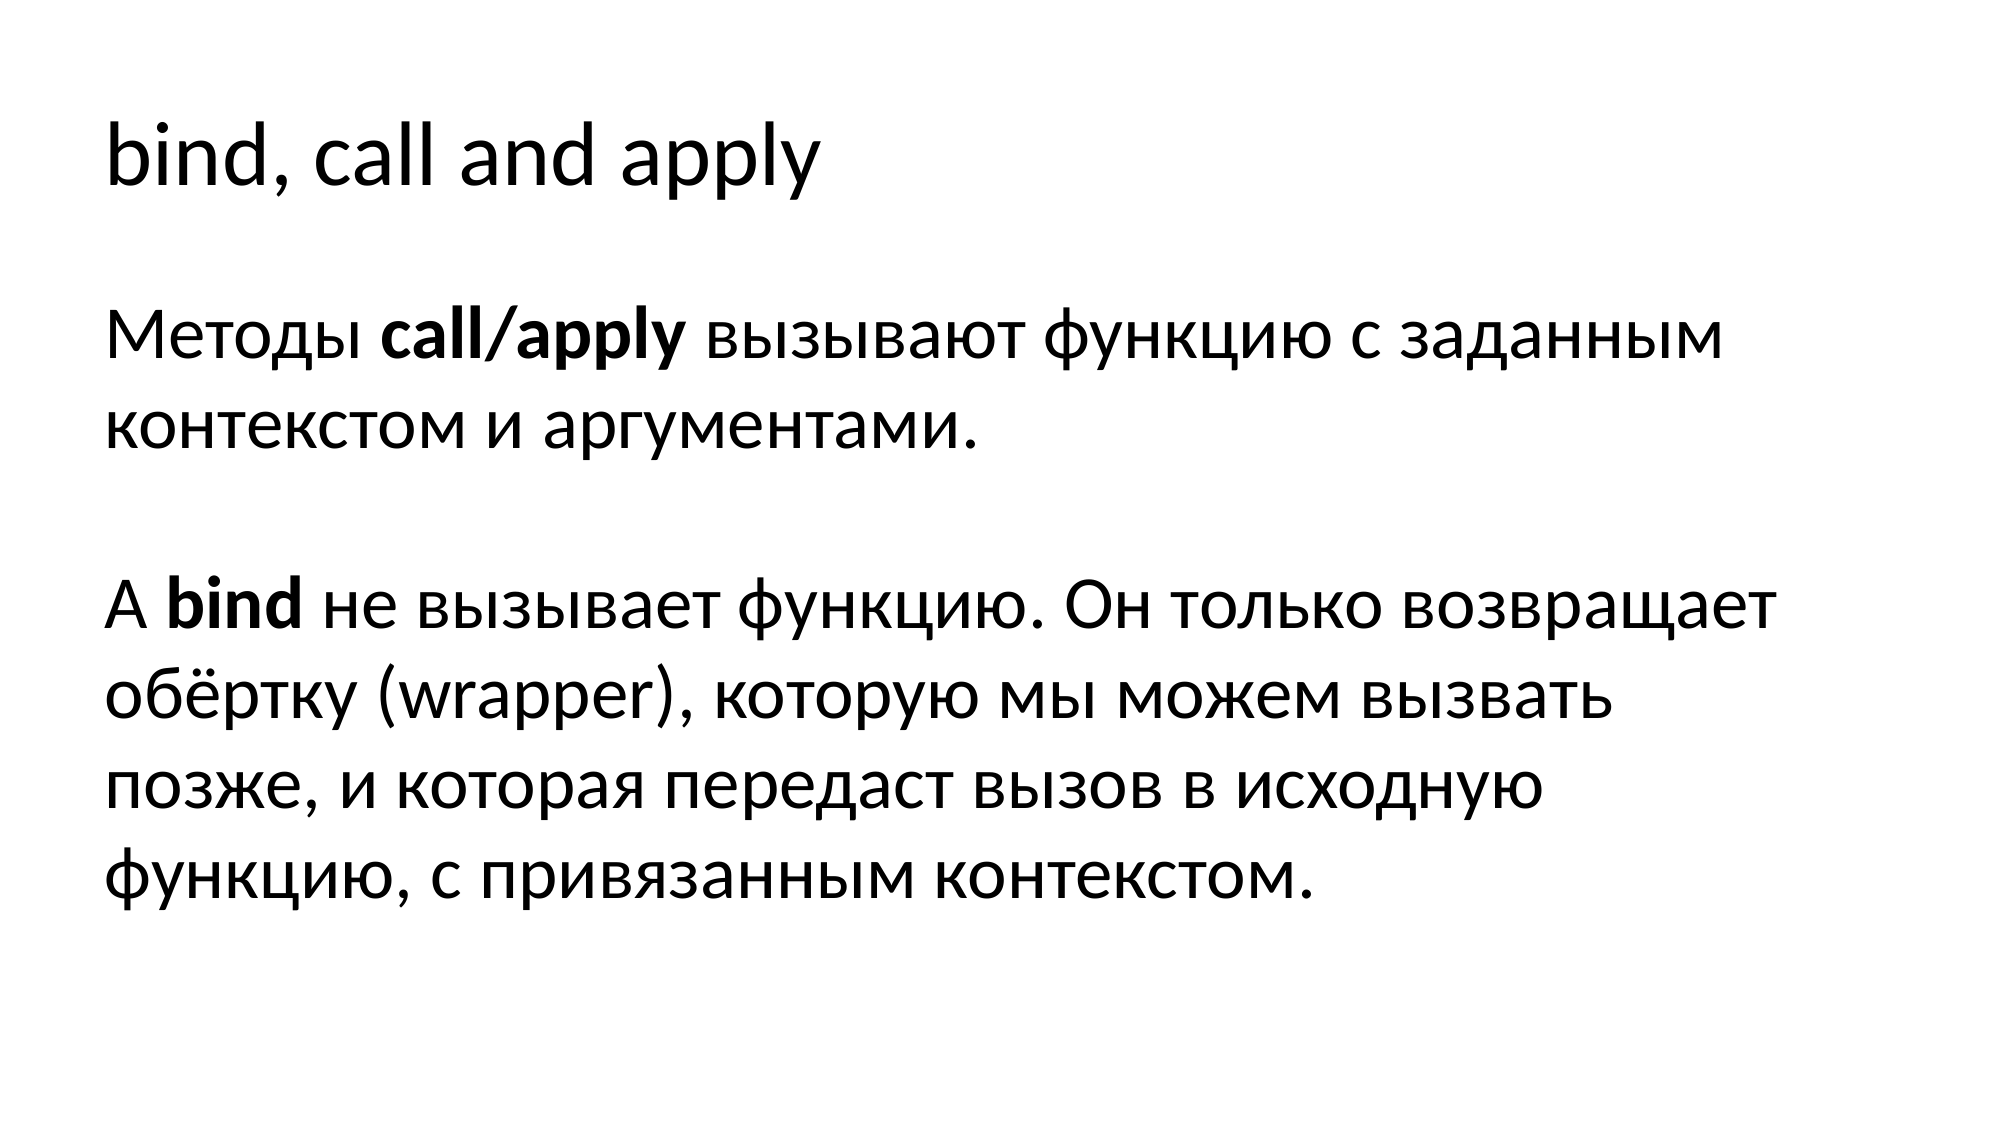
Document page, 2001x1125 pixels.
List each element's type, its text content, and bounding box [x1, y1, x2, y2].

text_box bind, call and apply Методы call/apply вызывают функцию с заданным контекстом и аргументами. A bind не вызывает функцию. Он только возвращает обёртку (wrapper), которую мы можем вызвать позже, и которая передаст вызов в исходную функцию, с привязанным контекстом. [90, 86, 1833, 922]
